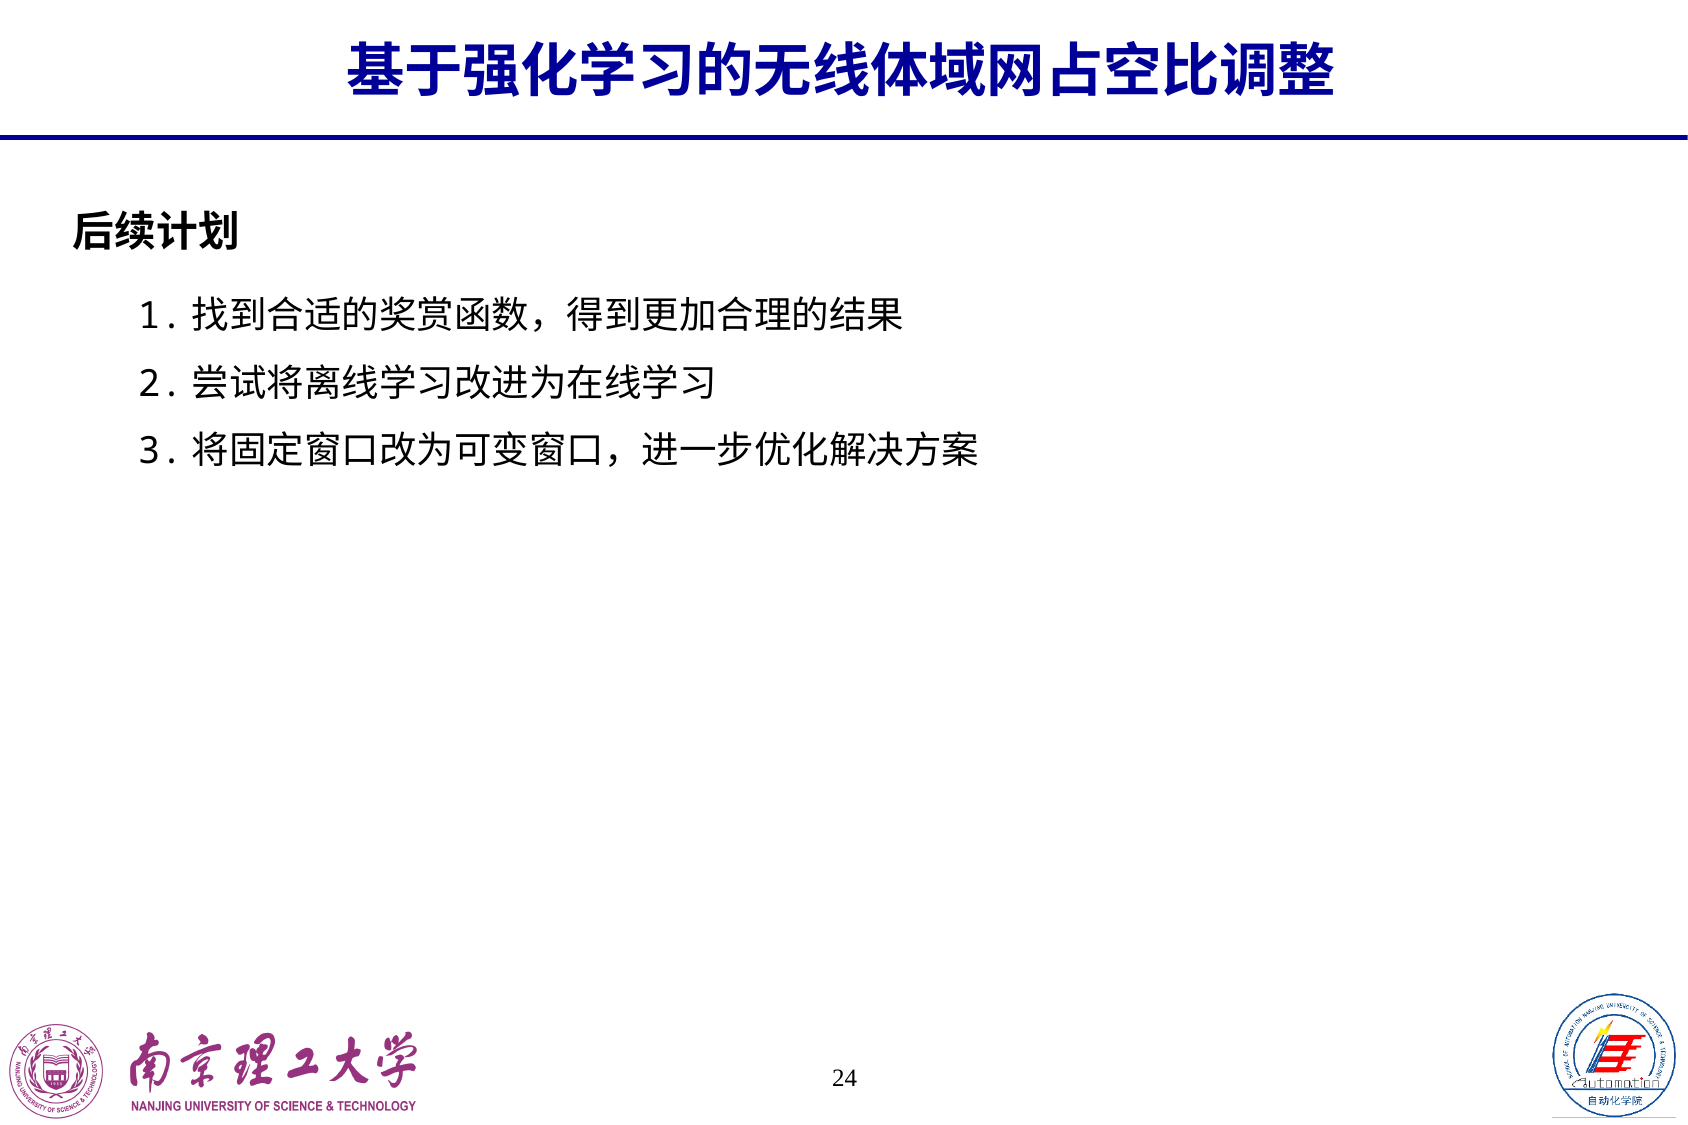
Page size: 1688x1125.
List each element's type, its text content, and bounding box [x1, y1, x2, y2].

text_box 基于强化学习的无线体域网占空比调整 [40, 0, 1642, 203]
text_box 后续计划 [58, 203, 1624, 262]
picture [1552, 993, 1676, 1118]
slide_number 24 [647, 1046, 1042, 1106]
picture [8, 1023, 419, 1120]
text_box 1.找到合适的奖赏函数，得到更加合理的结果 2.尝试将离线学习改进为在线学习 3.将固定窗口改为可变窗口，进一步优化解决方案 [123, 261, 1594, 479]
